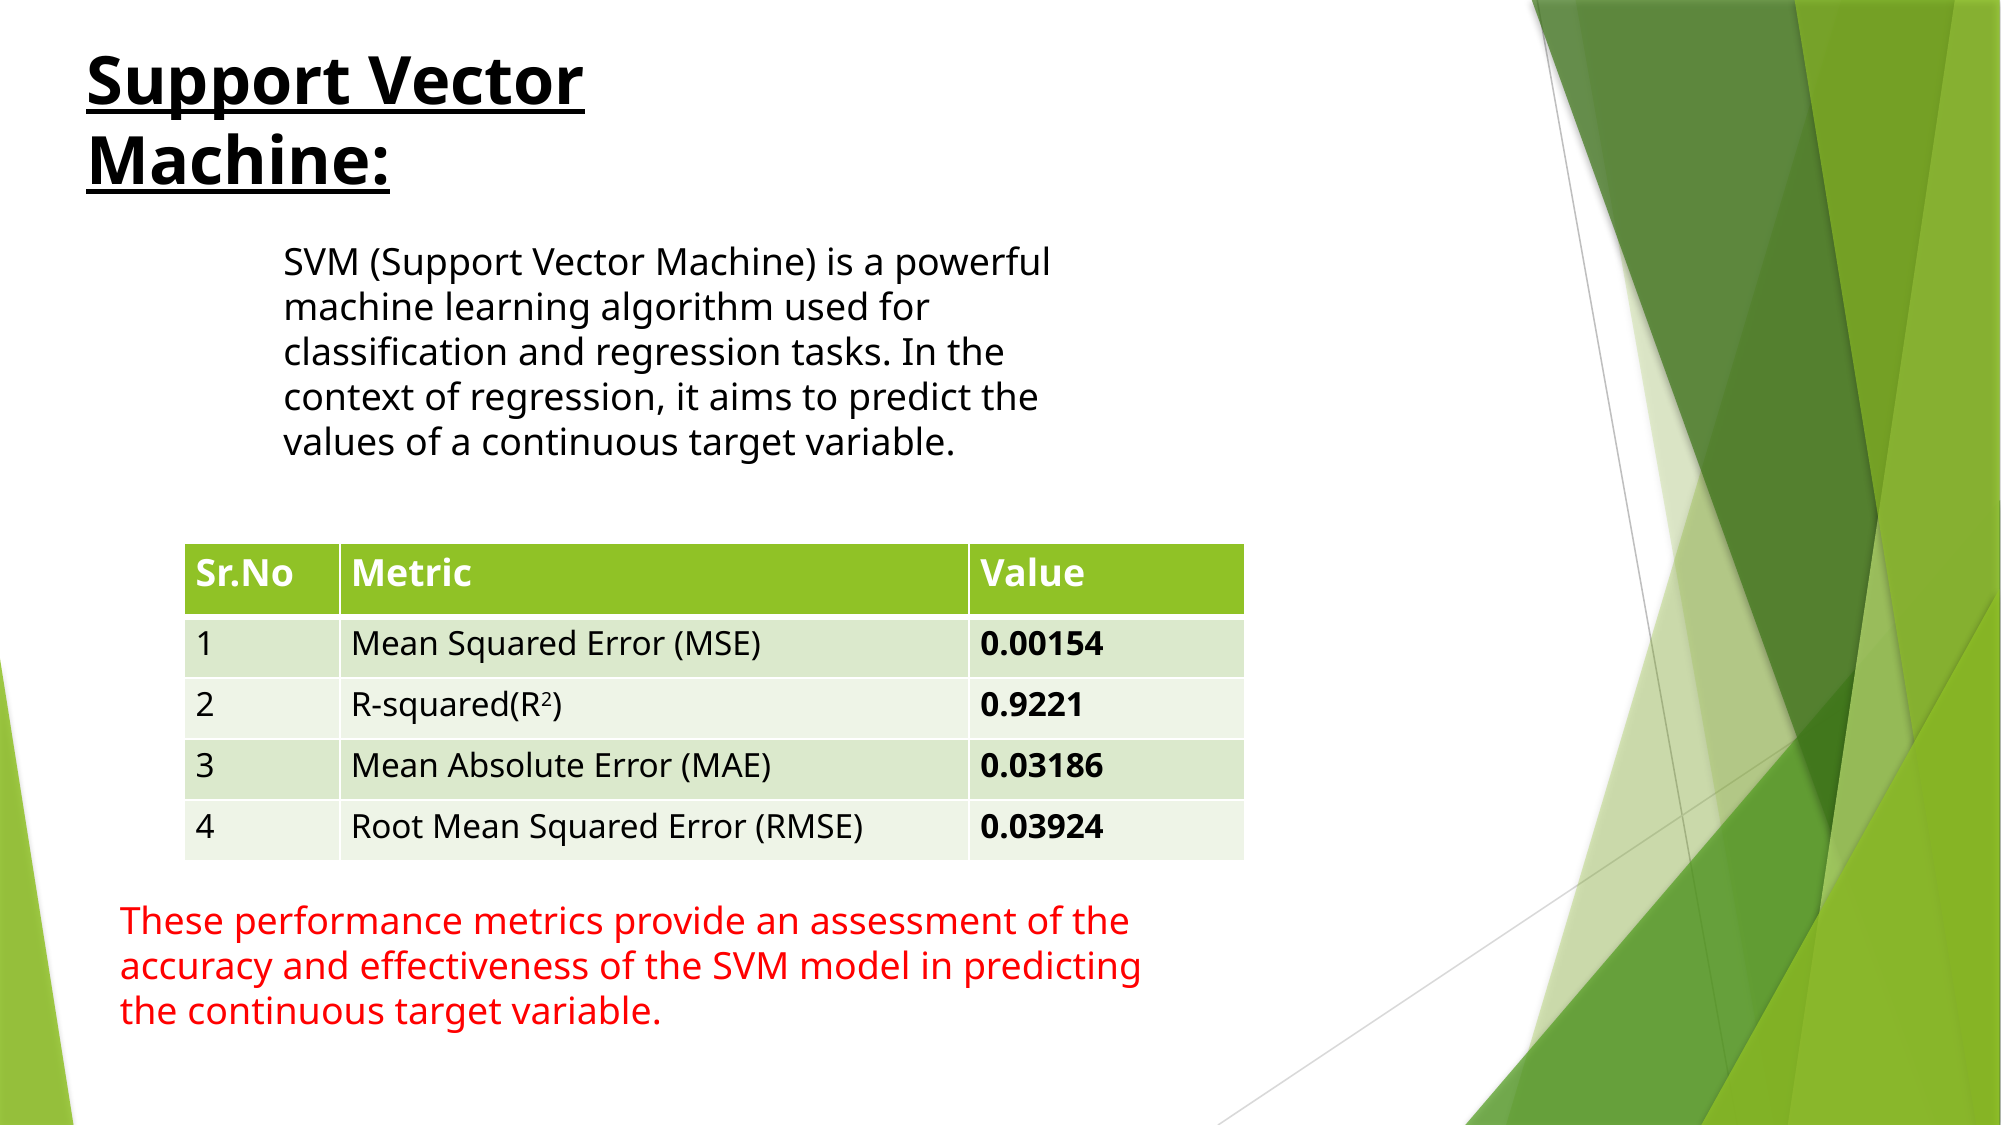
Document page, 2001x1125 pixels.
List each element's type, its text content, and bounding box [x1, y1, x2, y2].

table_header Sr.No [185, 544, 339, 614]
table_cell Root Mean Squared Error (RMSE) [341, 801, 968, 860]
table_cell 0.00154 [970, 620, 1244, 677]
table_cell 0.03924 [970, 801, 1244, 860]
table_cell 0.9221 [970, 679, 1244, 738]
text_box These performance metrics provide an assessment of the accuracy and effectiveness of the SVM model in predicting the continuous target variable. [105, 889, 1166, 1084]
table_cell 3 [185, 740, 339, 799]
table_cell 0.03186 [970, 740, 1244, 799]
table_cell Mean Absolute Error (MAE) [341, 740, 968, 799]
table_header Value [970, 544, 1244, 614]
text_box Support Vector Machine: [71, 30, 908, 295]
table_cell 4 [185, 801, 339, 860]
table_cell Mean Squared Error (MSE) [341, 620, 968, 677]
table_header Metric [341, 544, 968, 614]
text_box SVM (Support Vector Machine) is a powerful machine learning algorithm used for classification and regression tasks. In the context of regression, it aims to predict the values of a continuous target variable. [268, 230, 1100, 471]
table_cell 2 [185, 679, 339, 738]
table_cell 1 [185, 620, 339, 677]
table_cell R-squared(R2) [341, 679, 968, 738]
